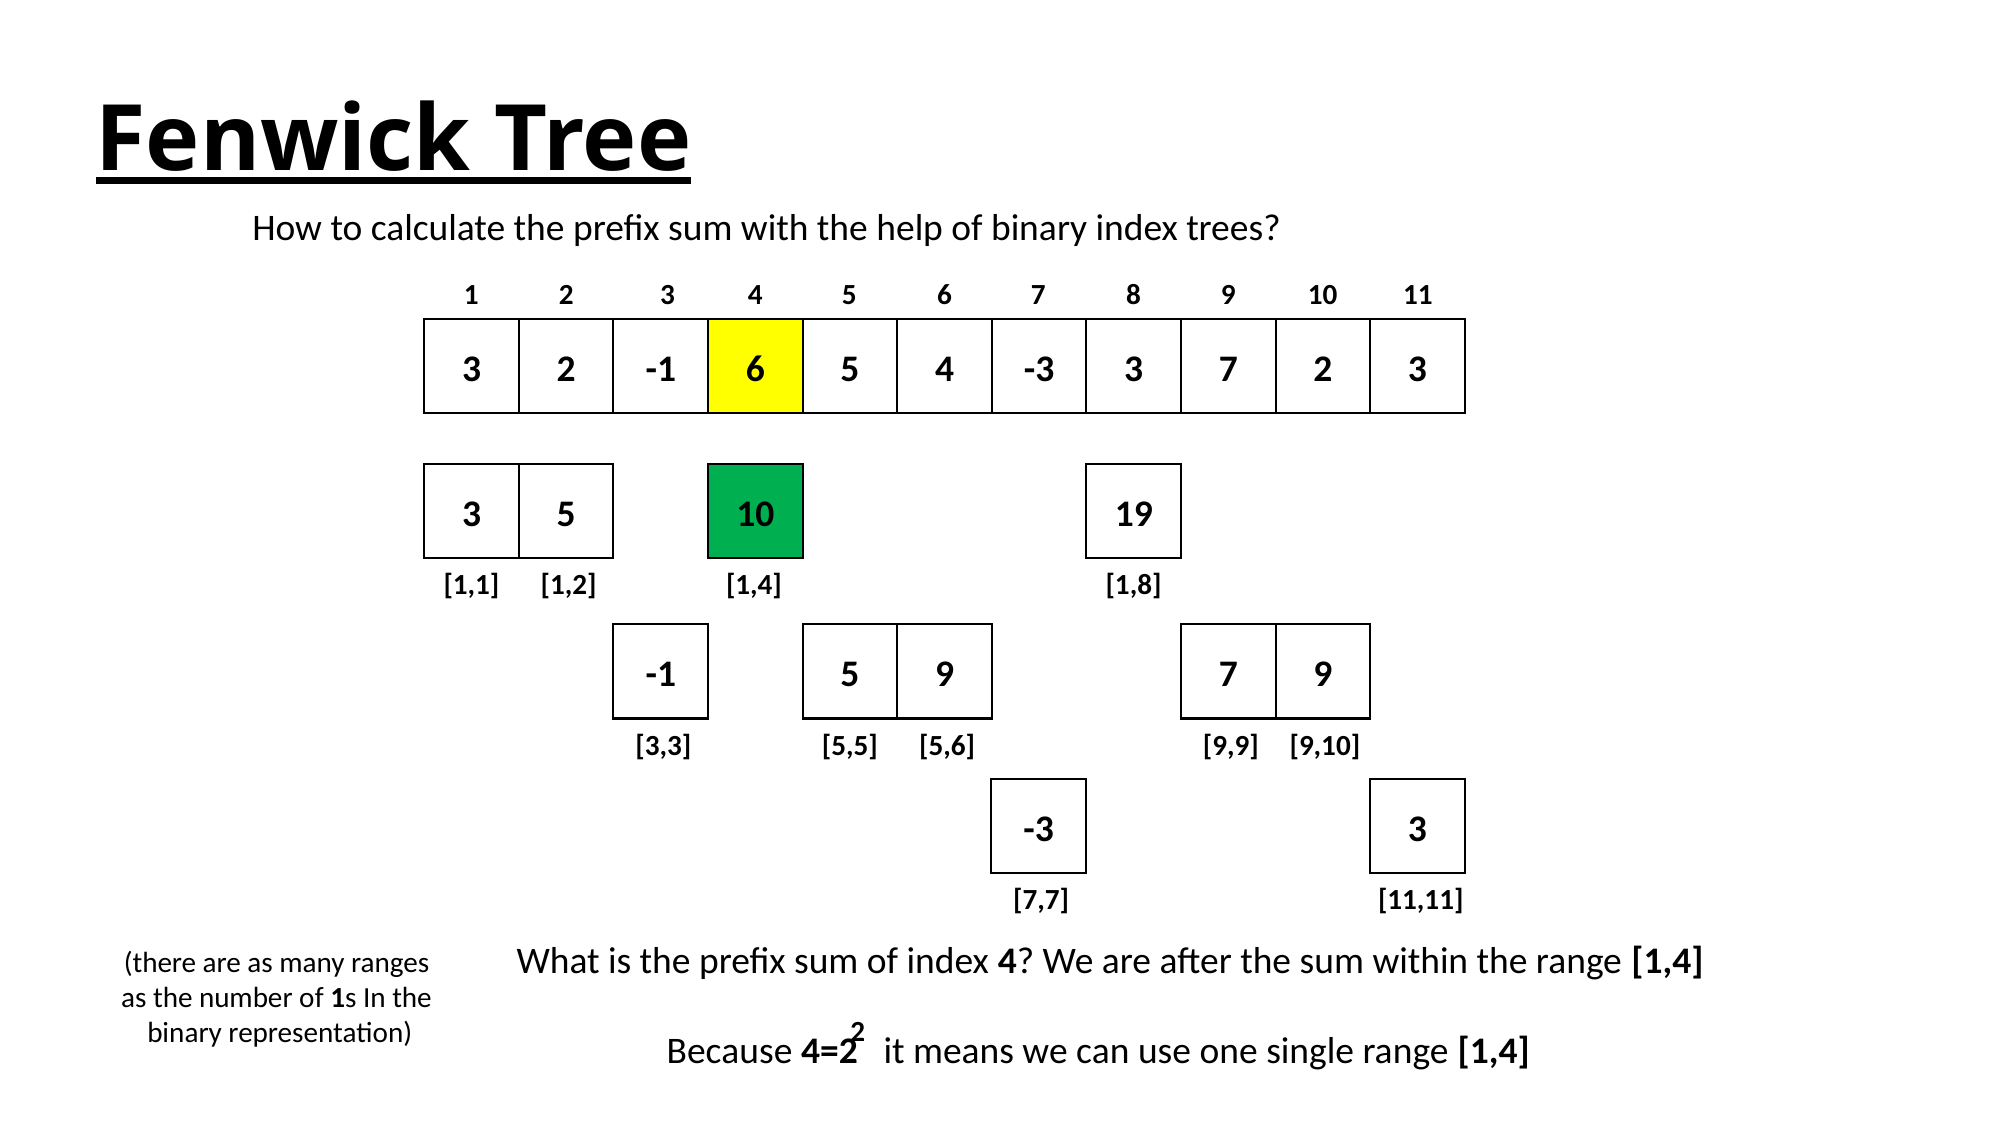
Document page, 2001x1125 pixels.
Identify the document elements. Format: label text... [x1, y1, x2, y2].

text_box 4 [896, 318, 991, 414]
text_box 7 [1016, 268, 1061, 318]
text_box [11,11] [1363, 873, 1479, 923]
text_box [5,5] [807, 718, 893, 769]
text_box [9,9] [1188, 718, 1274, 769]
title Fenwick Tree [80, 31, 1806, 249]
text_box 4 [733, 268, 778, 318]
text_box [1,8] [1090, 558, 1177, 609]
text_box 3 [1369, 778, 1466, 873]
text_box 1 [449, 268, 494, 318]
text_box [1,4] [711, 558, 797, 609]
text_box 7 [1180, 623, 1275, 720]
text_box 9 [1275, 623, 1371, 718]
text_box 10 [1293, 268, 1353, 318]
text_box 10 [707, 463, 804, 559]
text_box -3 [991, 318, 1085, 414]
text_box [5,6] [904, 718, 991, 769]
text_box What is the prefix sum of index 4? We are after the sum within the range [1,4] Because 4=2 it means we can use one single range [1,4] [501, 928, 1719, 1079]
text_box 3 [1085, 318, 1180, 414]
text_box 3 [423, 318, 518, 414]
text_box 2 [543, 268, 589, 318]
text_box -1 [612, 623, 709, 720]
text_box [7,7] [998, 873, 1085, 923]
text_box 3 [645, 268, 690, 318]
text_box 5 [802, 623, 896, 720]
text_box 3 [423, 463, 518, 559]
text_box 6 [707, 318, 802, 414]
text_box How to calculate the prefix sum with the help of binary index trees? [237, 195, 1298, 346]
text_box [3,3] [620, 718, 707, 769]
text_box (there are as many ranges as the number of 1s In the binary representation) [106, 936, 447, 1056]
text_box -3 [990, 778, 1087, 874]
text_box [9,10] [1274, 718, 1376, 769]
text_box 2 [518, 318, 612, 414]
text_box 3 [1369, 318, 1466, 414]
text_box 9 [896, 623, 993, 720]
text_box 9 [1206, 268, 1251, 318]
text_box 5 [827, 268, 872, 318]
text_box 7 [1180, 318, 1275, 414]
text_box 6 [922, 268, 967, 318]
text_box 2 [1275, 318, 1369, 414]
text_box [1,2] [525, 558, 612, 609]
text_box 19 [1085, 463, 1182, 559]
text_box [1,1] [428, 558, 515, 609]
text_box 11 [1388, 268, 1448, 318]
text_box 5 [518, 463, 614, 559]
text_box -1 [612, 318, 707, 414]
text_box 2 [835, 1005, 881, 1055]
text_box 8 [1111, 268, 1156, 318]
text_box 5 [802, 318, 896, 414]
